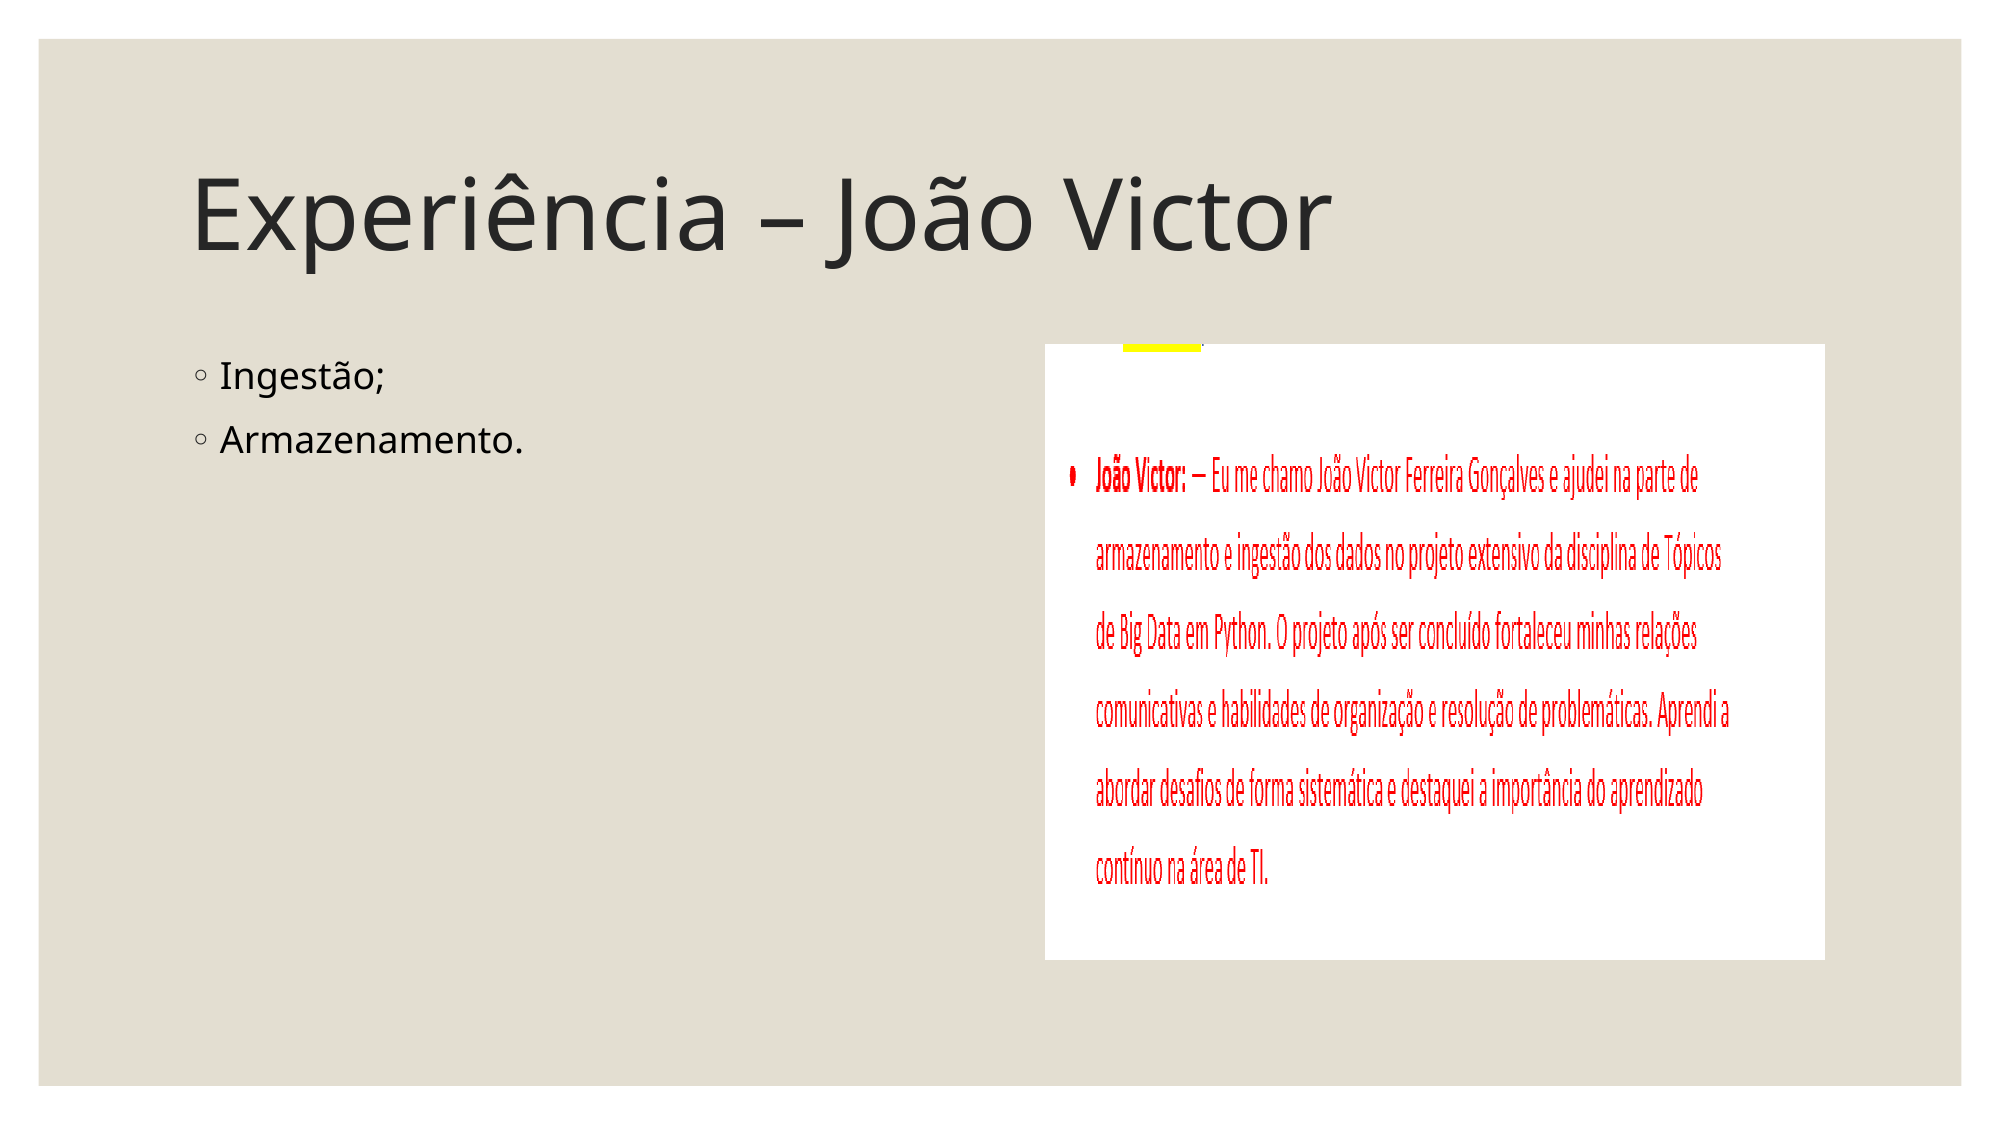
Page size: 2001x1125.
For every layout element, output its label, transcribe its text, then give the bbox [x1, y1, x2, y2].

title Experiência – João Victor [174, 105, 1825, 331]
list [1045, 344, 1825, 960]
list Ingestão; Armazenamento. [174, 345, 955, 960]
